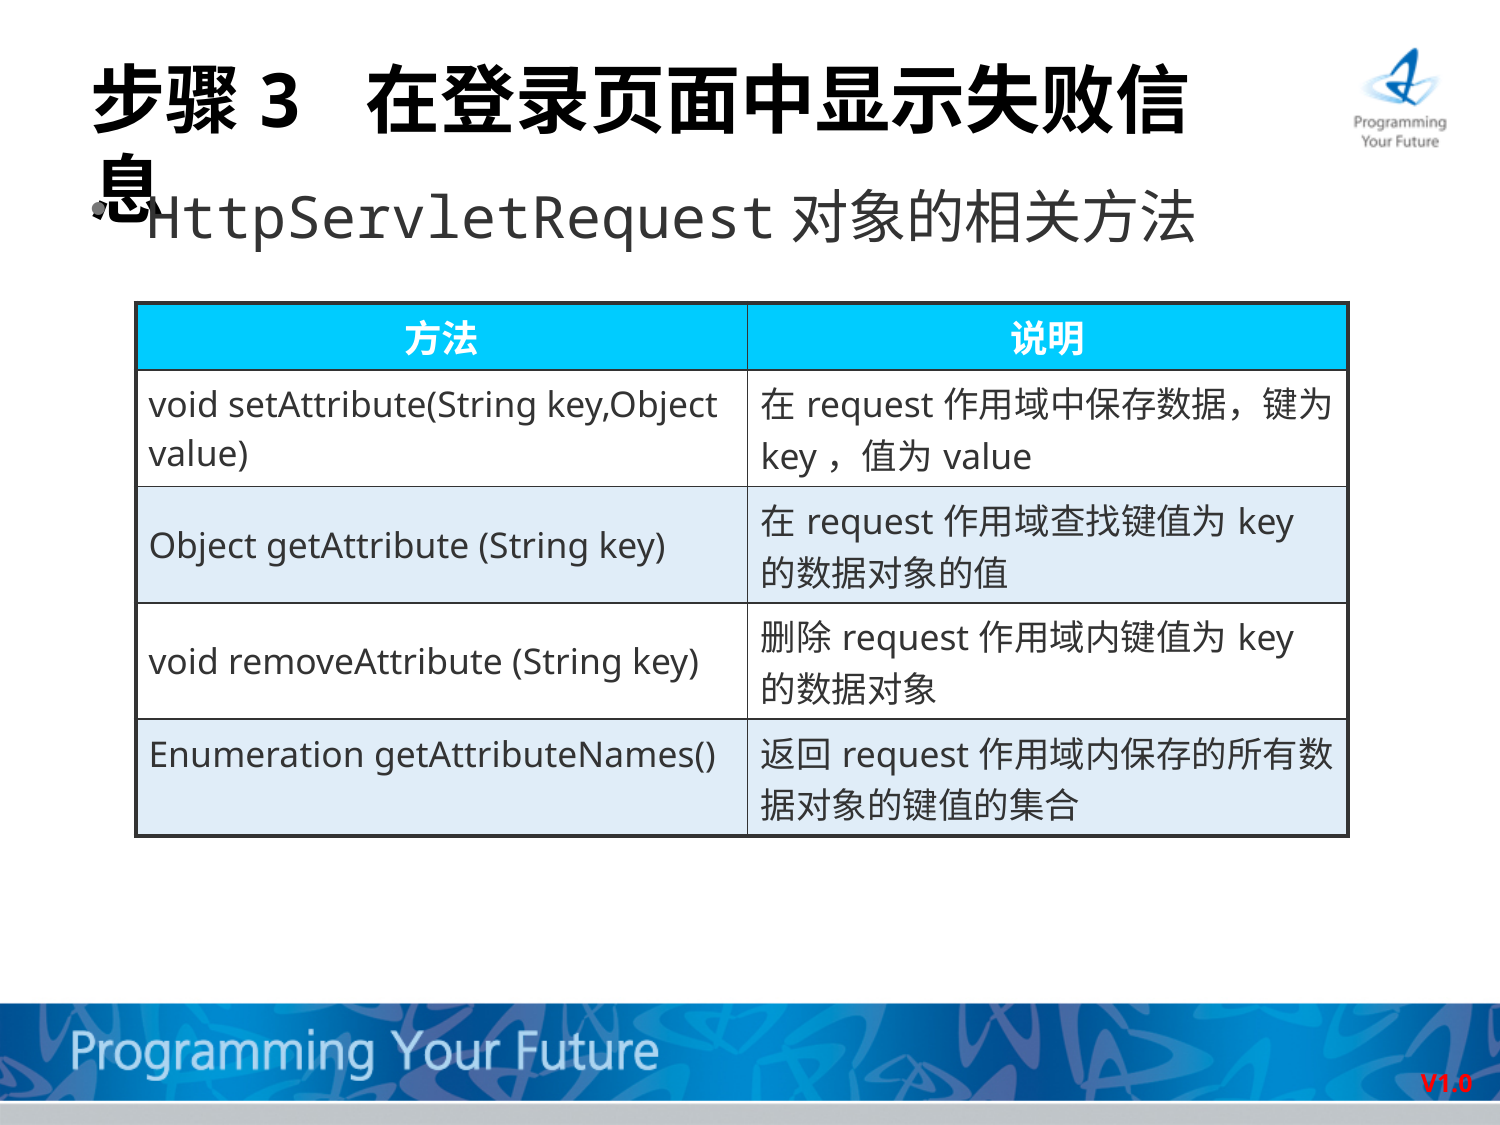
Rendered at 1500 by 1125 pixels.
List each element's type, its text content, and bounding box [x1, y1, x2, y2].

table_cell 在request作用域查找键值为key的数据对象的值 [748, 487, 1346, 602]
table_cell 在request作用域中保存数据，键为key，值为value [748, 371, 1346, 486]
table_cell Enumeration getAttributeNames() [138, 720, 747, 834]
table_header 说明 [748, 305, 1346, 369]
table_header 方法 [138, 305, 747, 369]
table_cell 删除request作用域内键值为key的数据对象 [748, 604, 1346, 718]
title 步骤3 在登录页面中显示失败信息 [74, 44, 1271, 162]
table_cell void setAttribute(String key,Object value) [138, 371, 747, 486]
table_cell 返回request作用域内保存的所有数据对象的键值的集合 [748, 720, 1346, 834]
picture [0, 997, 1500, 1125]
table_cell void removeAttribute (String key) [138, 604, 747, 718]
list HttpServletRequest对象的相关方法 [74, 172, 1412, 988]
table_cell Object getAttribute (String key) [138, 487, 747, 602]
picture [1340, 42, 1461, 157]
